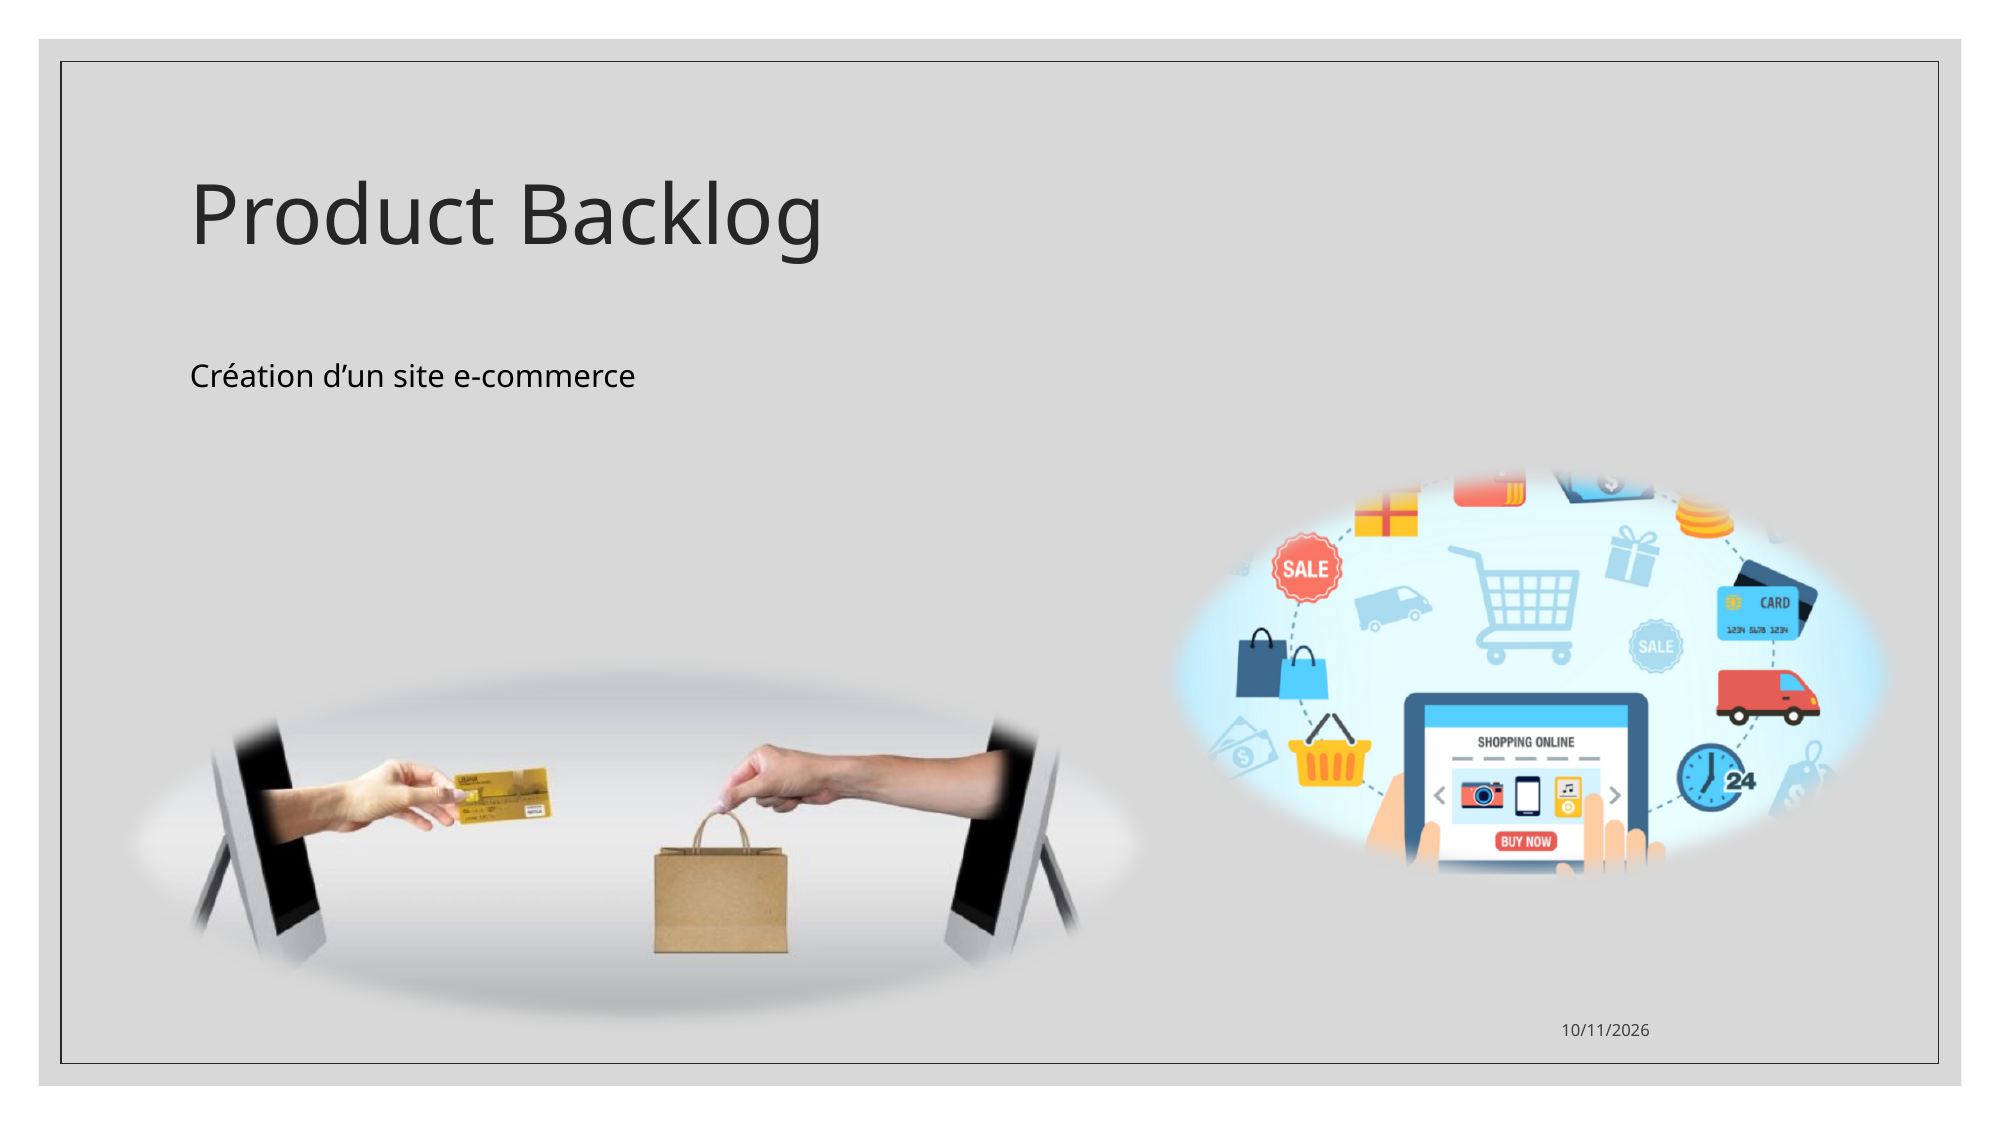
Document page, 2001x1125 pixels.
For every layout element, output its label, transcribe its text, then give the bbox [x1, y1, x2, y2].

title Product Backlog [174, 105, 1825, 331]
list Création d’un site e-commerce [174, 345, 1825, 651]
picture [115, 464, 1906, 1032]
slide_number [1190, 990, 1665, 1050]
